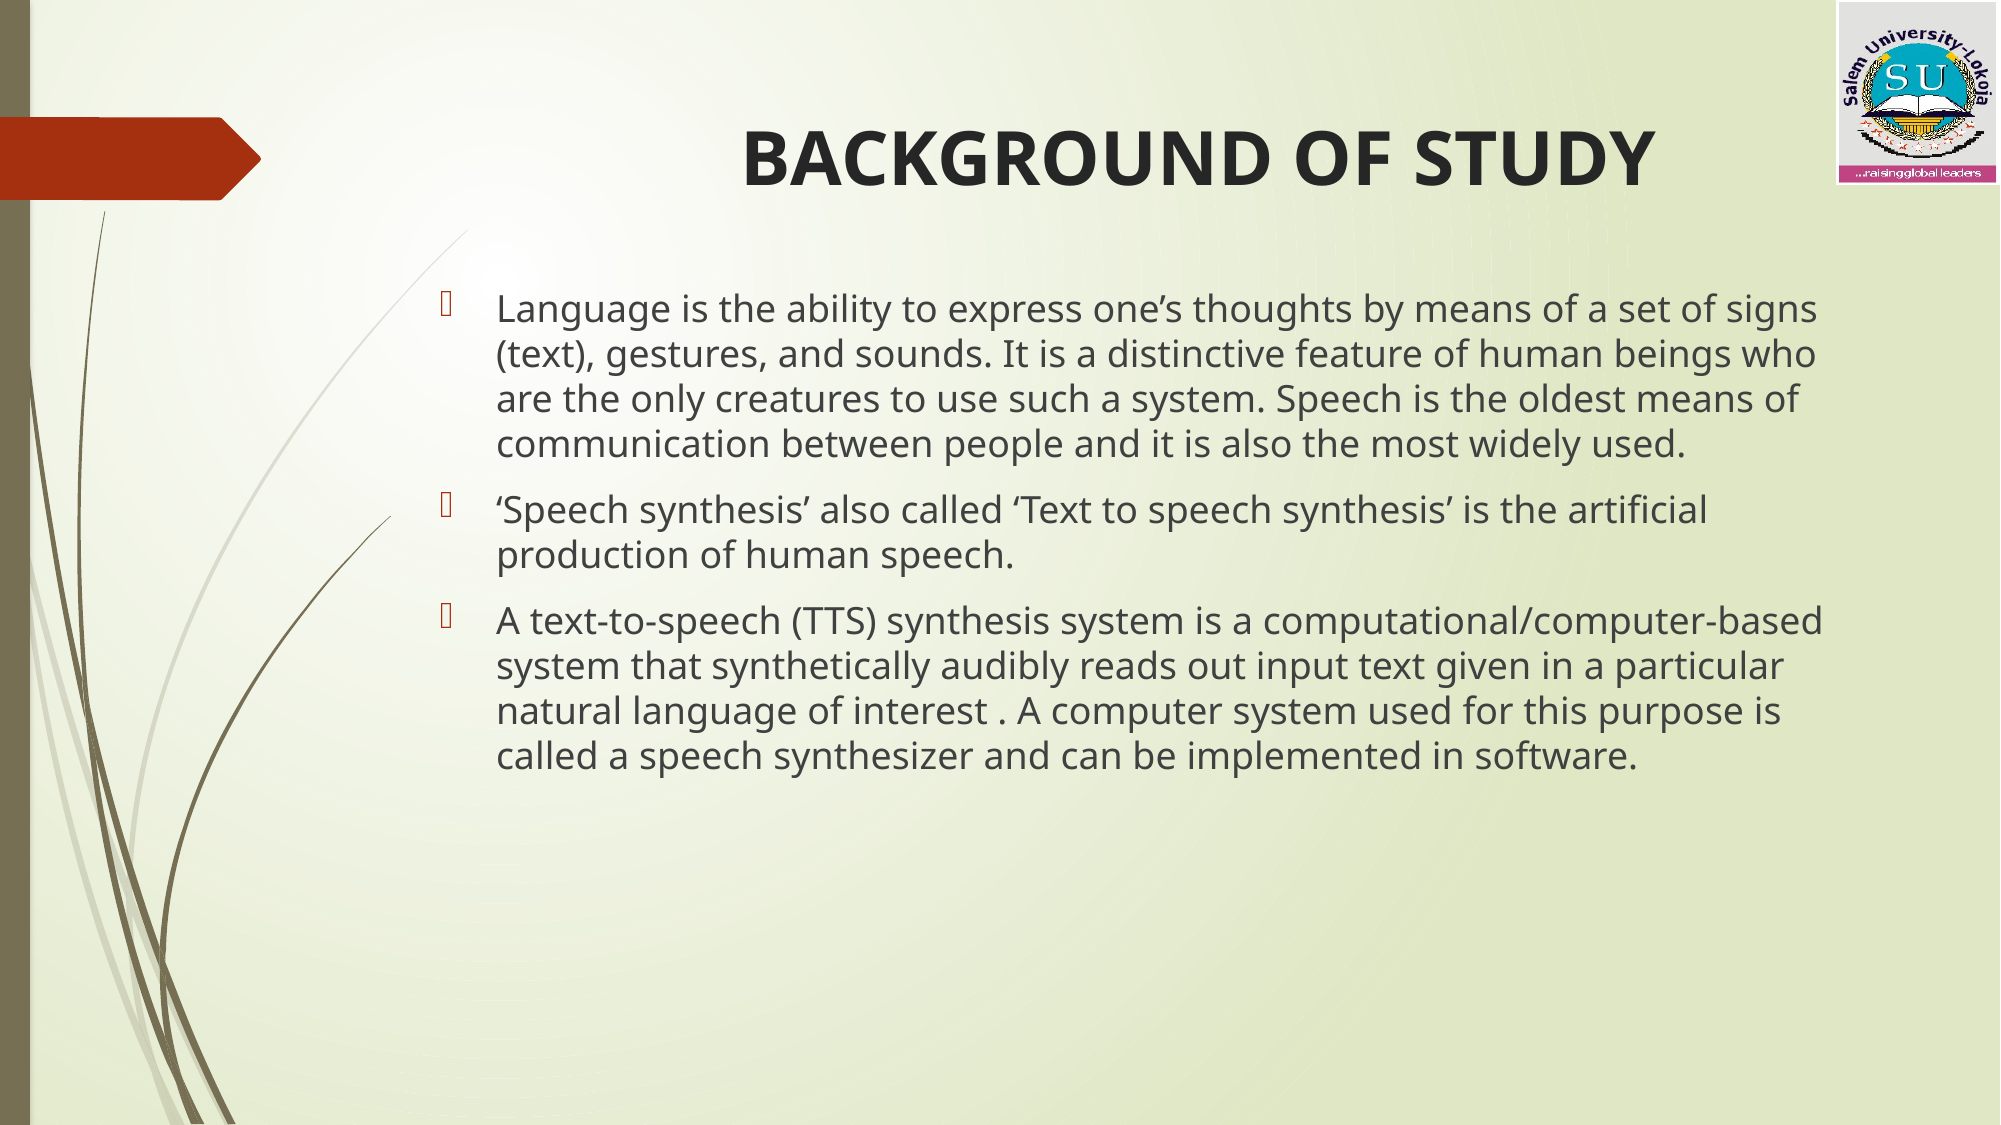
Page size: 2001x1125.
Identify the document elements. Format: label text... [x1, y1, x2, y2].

title BACKGROUND OF STUDY [425, 102, 1888, 232]
list Language is the ability to express one’s thoughts by means of a set of signs (text), gestures, and sounds. It is a distinctive feature of human beings who are the only creatures to use such a system. Speech is the oldest means of communication between people and it is also the most widely used. ‘Speech synthesis’ also called ‘Text to speech synthesis’ is the artificial production of human speech. A text-to-speech (TTS) synthesis system is a computational/computer-based system that synthetically audibly reads out input text given in a particular natural language of interest . A computer system used for this purpose is called a speech synthesizer and can be implemented in software. [424, 277, 1888, 970]
picture [1836, 0, 2000, 185]
